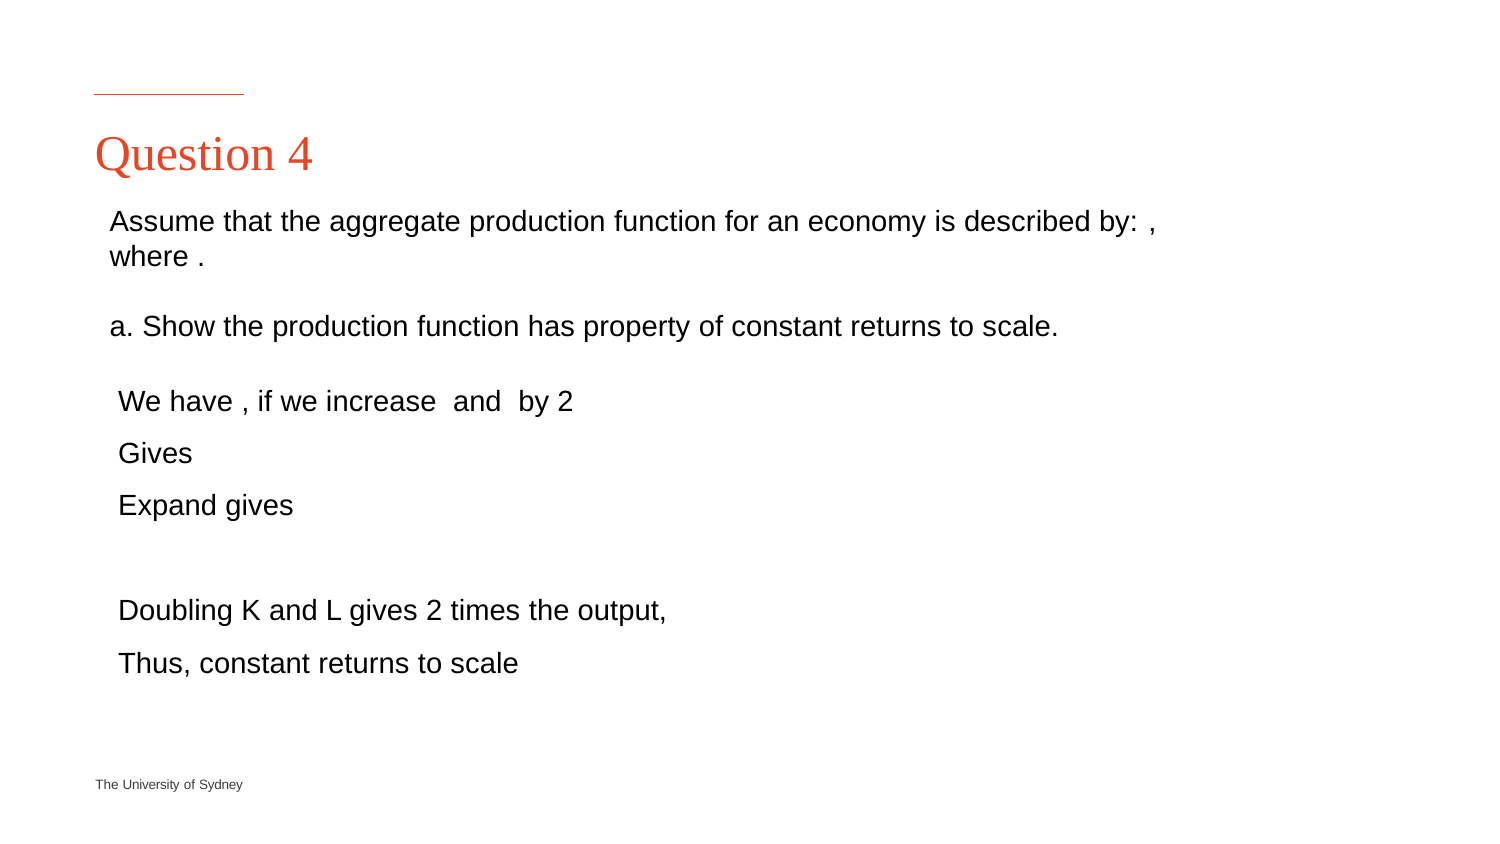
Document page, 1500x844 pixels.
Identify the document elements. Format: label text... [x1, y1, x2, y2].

title Question 4 [94, 120, 1406, 182]
